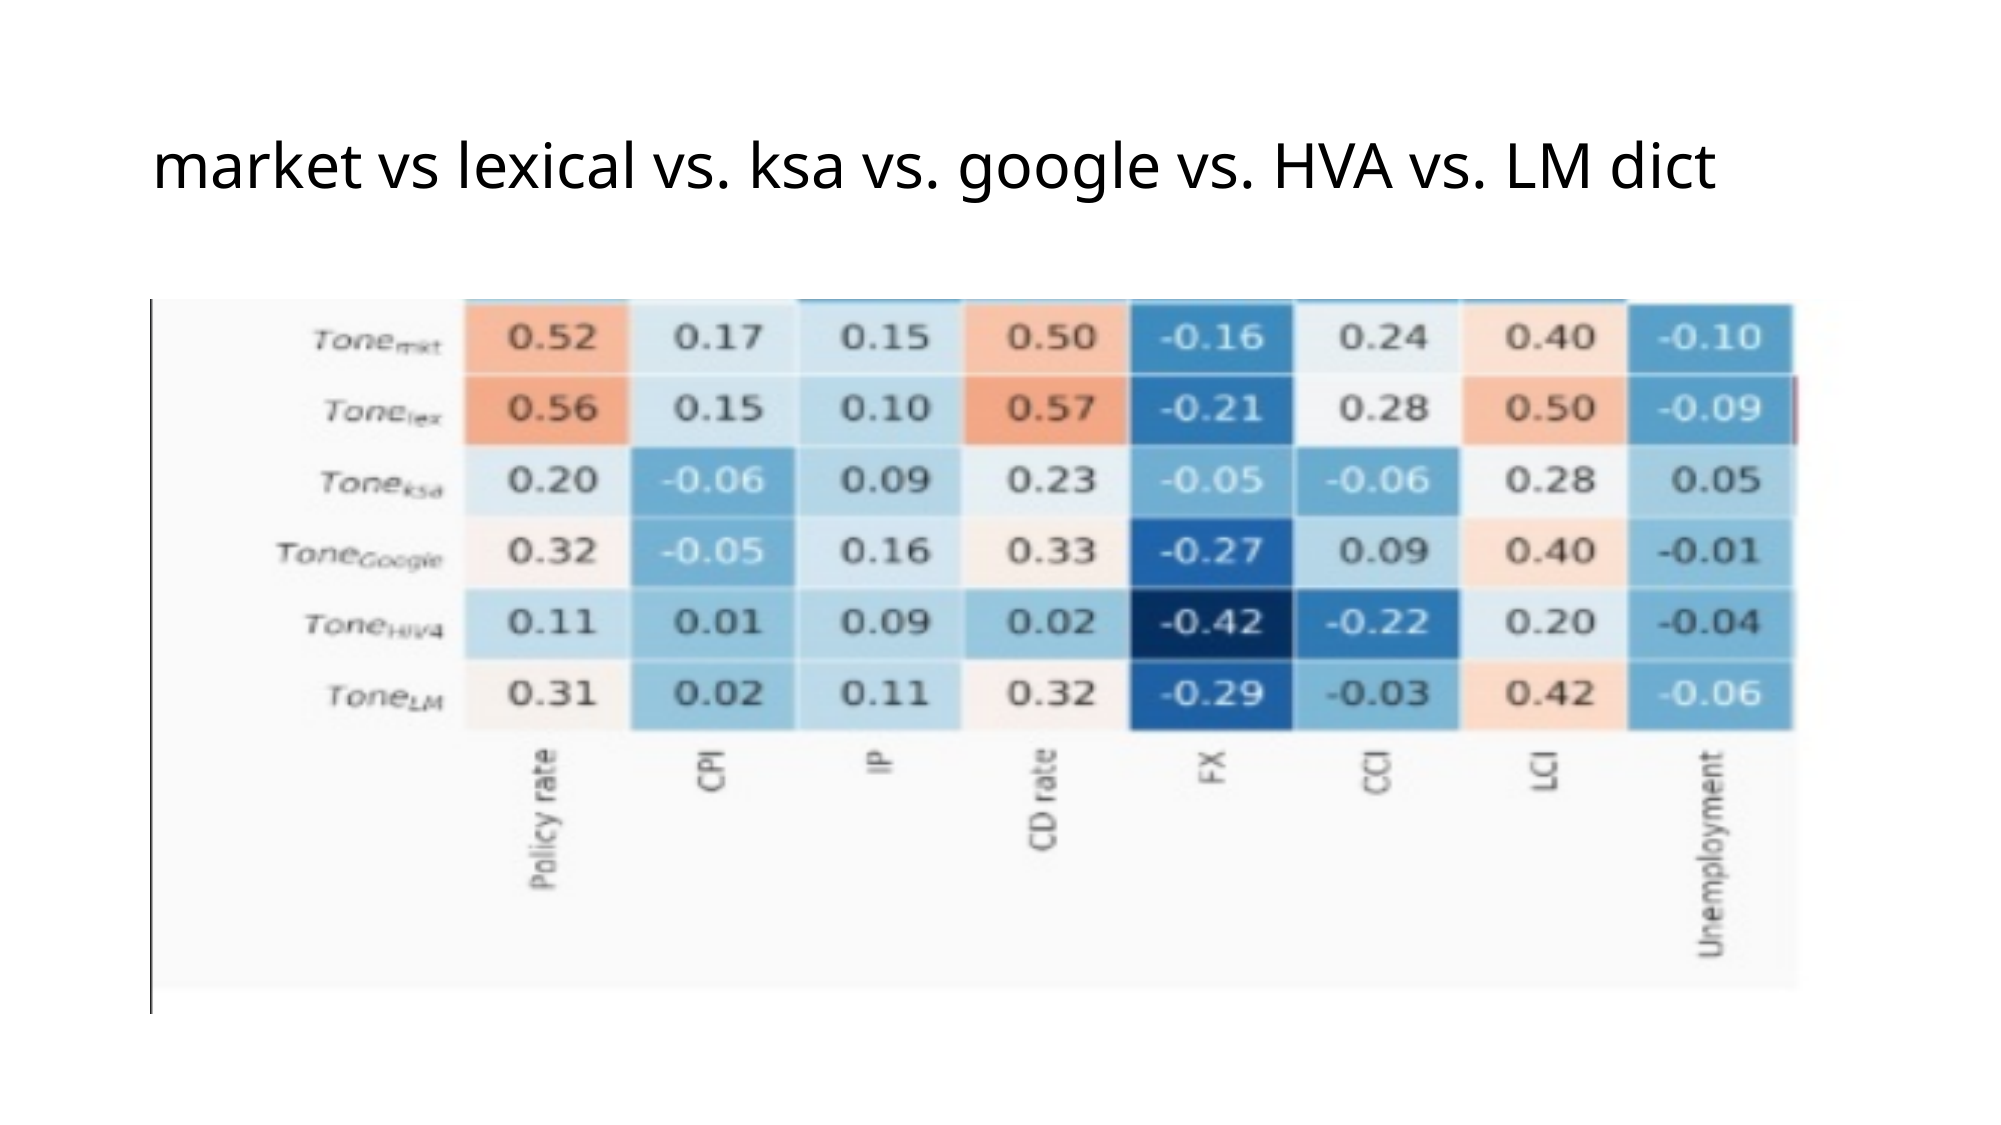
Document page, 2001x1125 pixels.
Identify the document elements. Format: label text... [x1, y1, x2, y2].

title market vs lexical vs. ksa vs. google vs. HVA vs. LM dict [137, 59, 1863, 278]
picture [150, 299, 1863, 1014]
